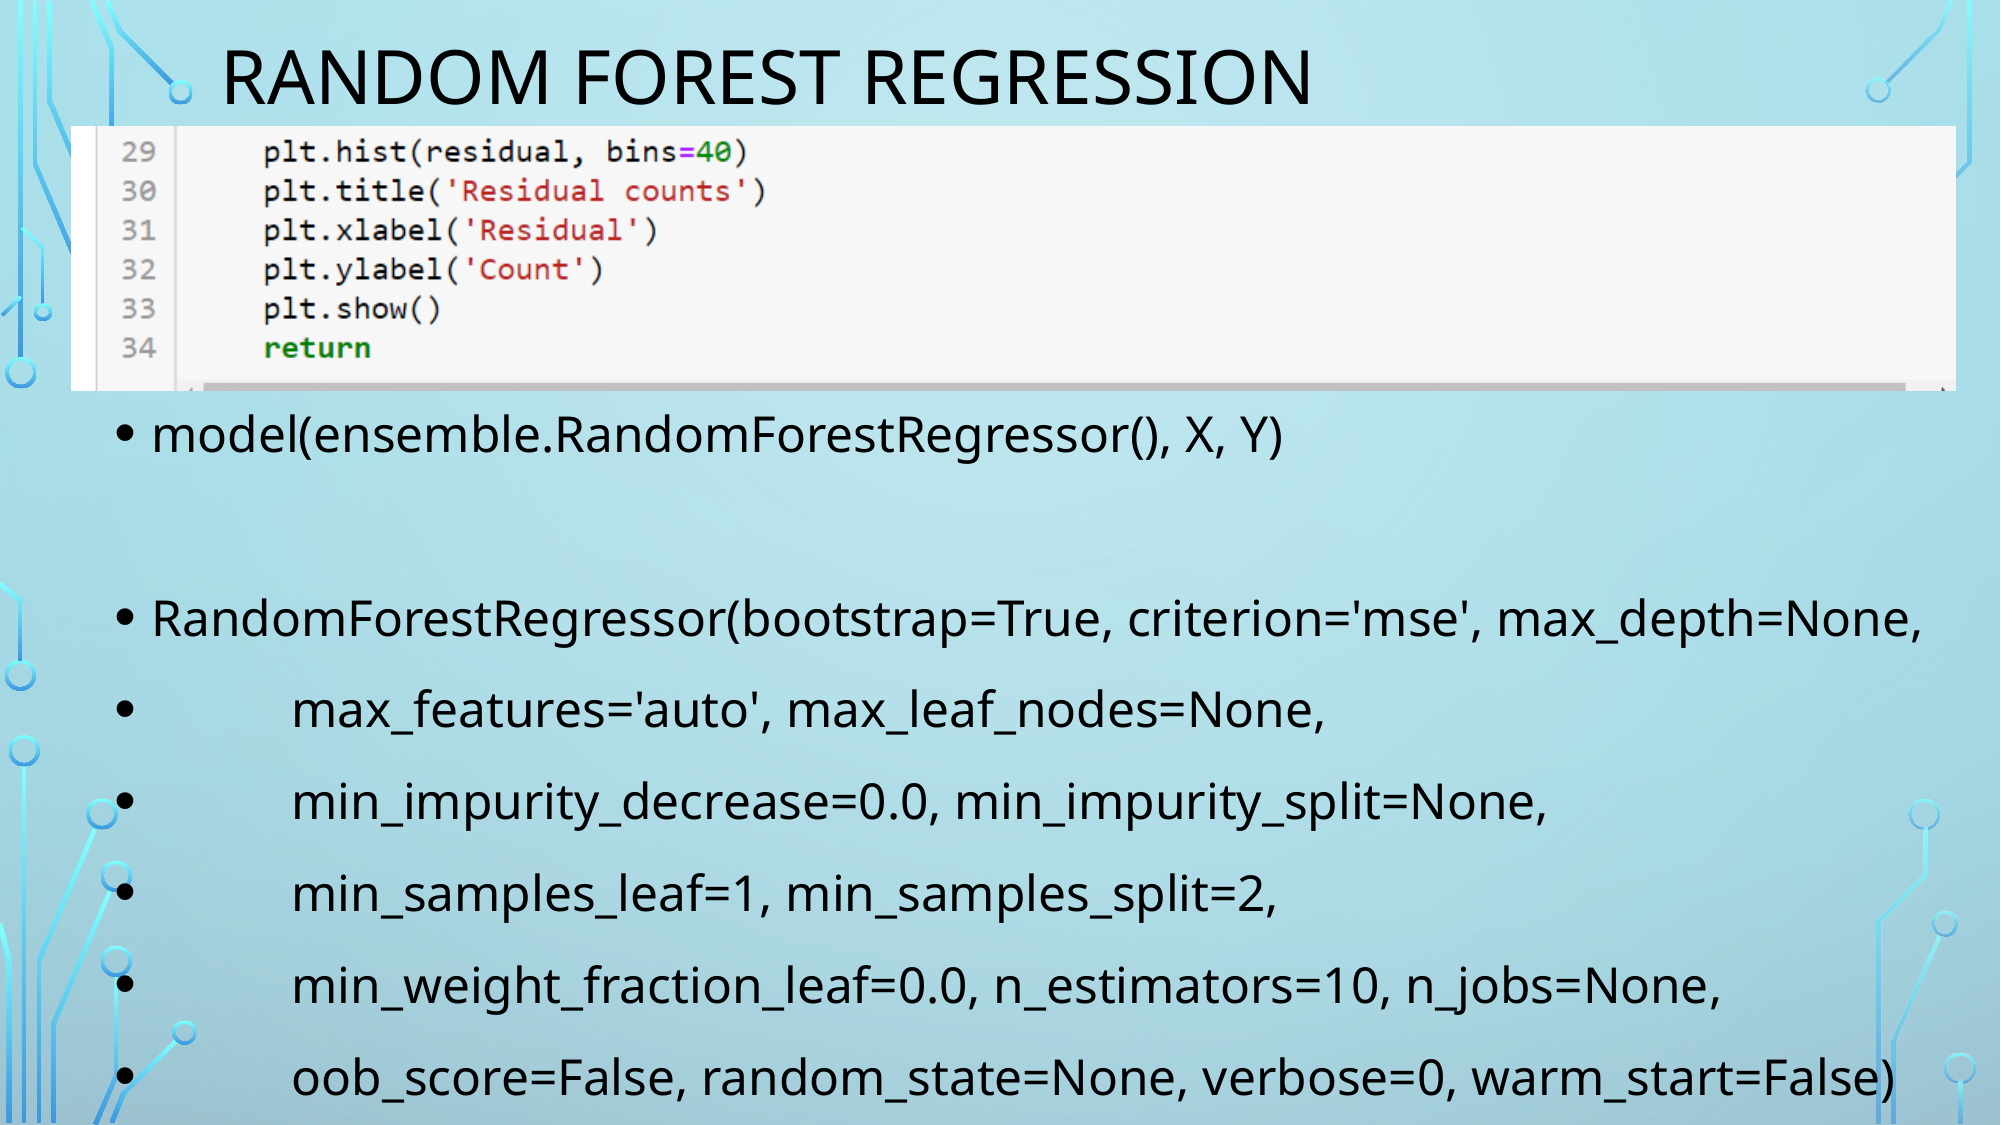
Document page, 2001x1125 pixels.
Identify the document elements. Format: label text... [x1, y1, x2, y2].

list model(ensemble.RandomForestRegressor(), X, Y) RandomForestRegressor(bootstrap=True, criterion='mse', max_depth=None, max_features='auto', max_leaf_nodes=None, min_impurity_decrease=0.0, min_impurity_split=None, min_samples_leaf=1, min_samples_split=2, min_weight_fraction_leaf=0.0, n_estimators=10, n_jobs=None, oob_score=False, random_state=None, verbose=0, warm_start=False) [99, 391, 1956, 1125]
picture [71, 125, 1956, 391]
title Random Forest regression [205, 0, 1831, 125]
